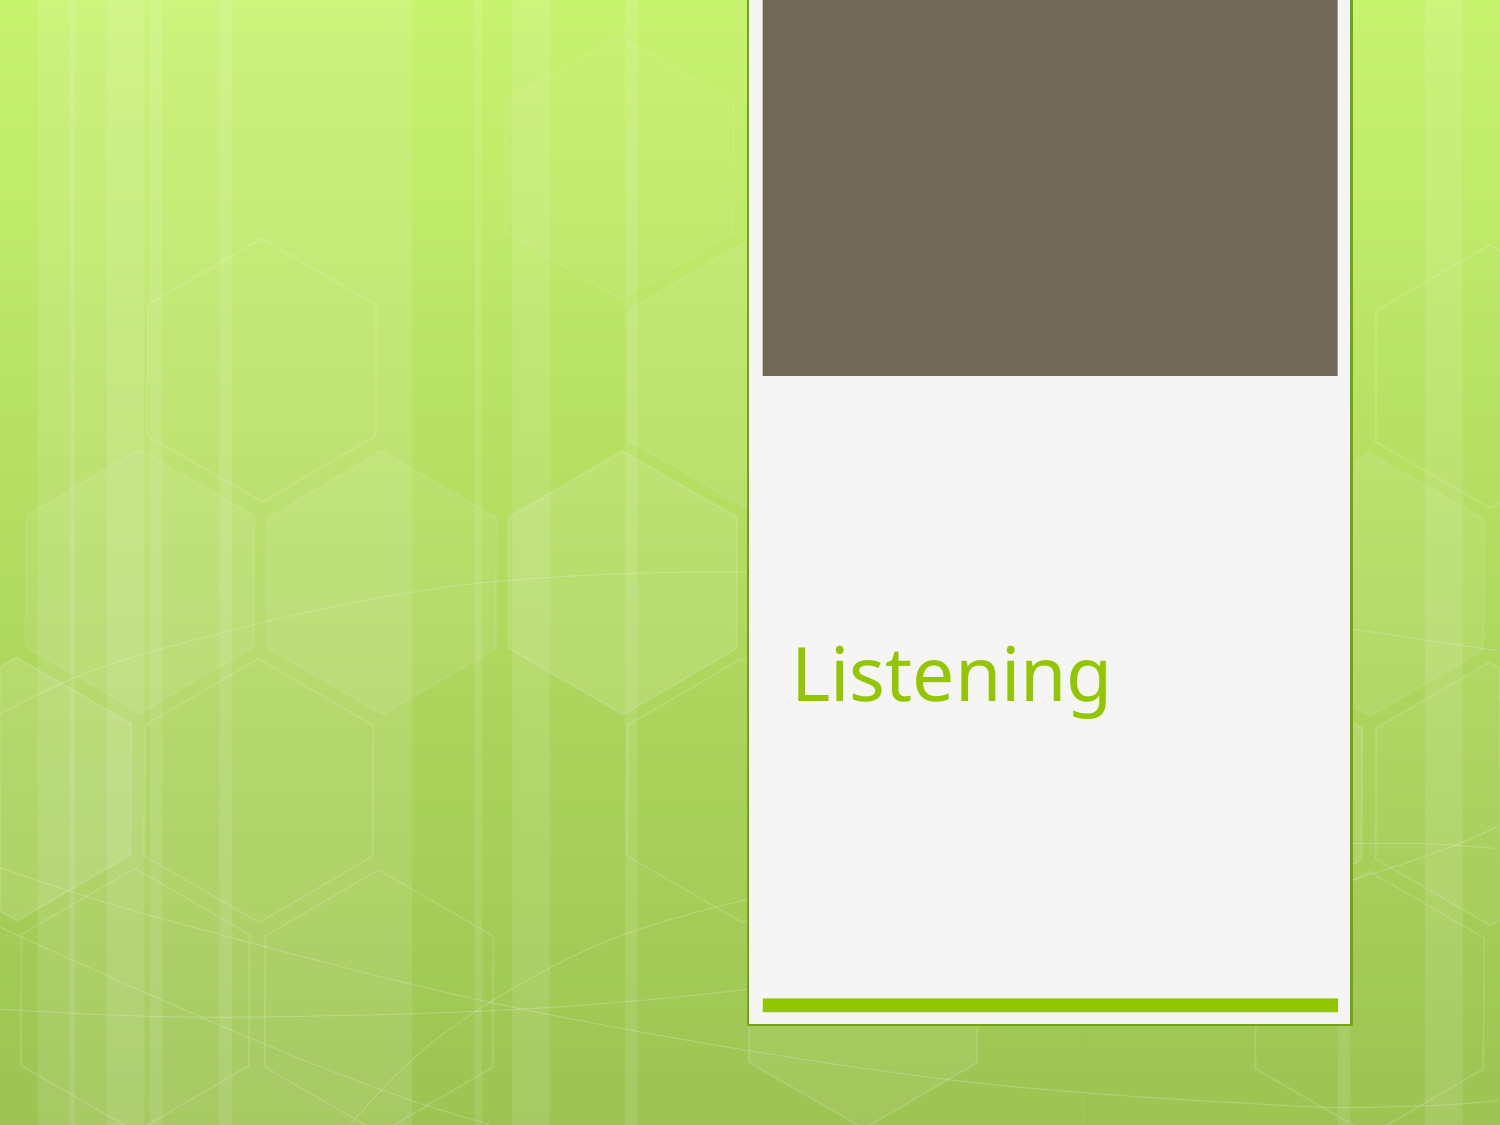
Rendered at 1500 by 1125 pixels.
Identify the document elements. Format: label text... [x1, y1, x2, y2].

title Listening [776, 444, 1320, 724]
